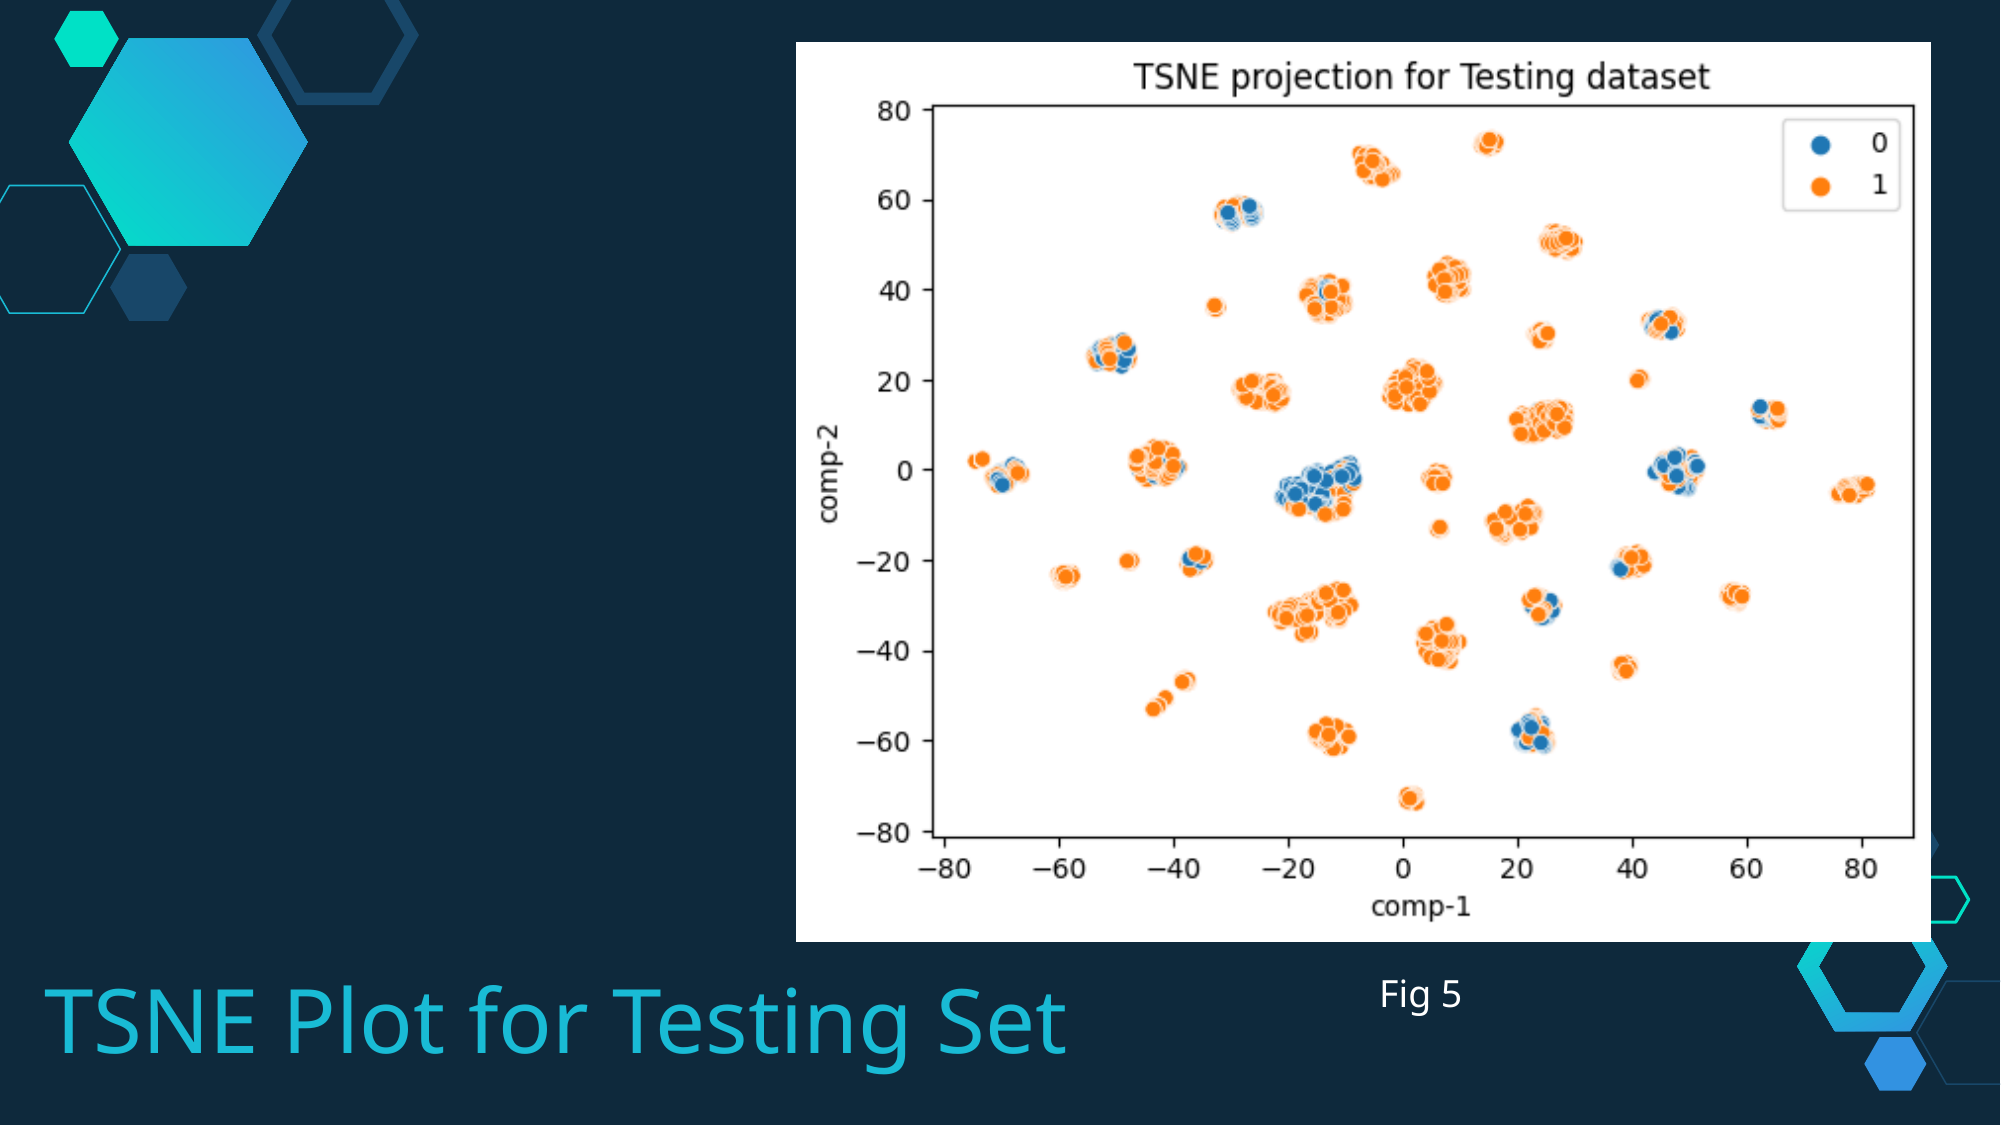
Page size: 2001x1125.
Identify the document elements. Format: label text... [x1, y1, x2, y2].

text_box TSNE Plot for Testing Set [0, 966, 1222, 1069]
text_box Fig 5 [1319, 950, 1532, 1044]
picture [796, 42, 1932, 942]
